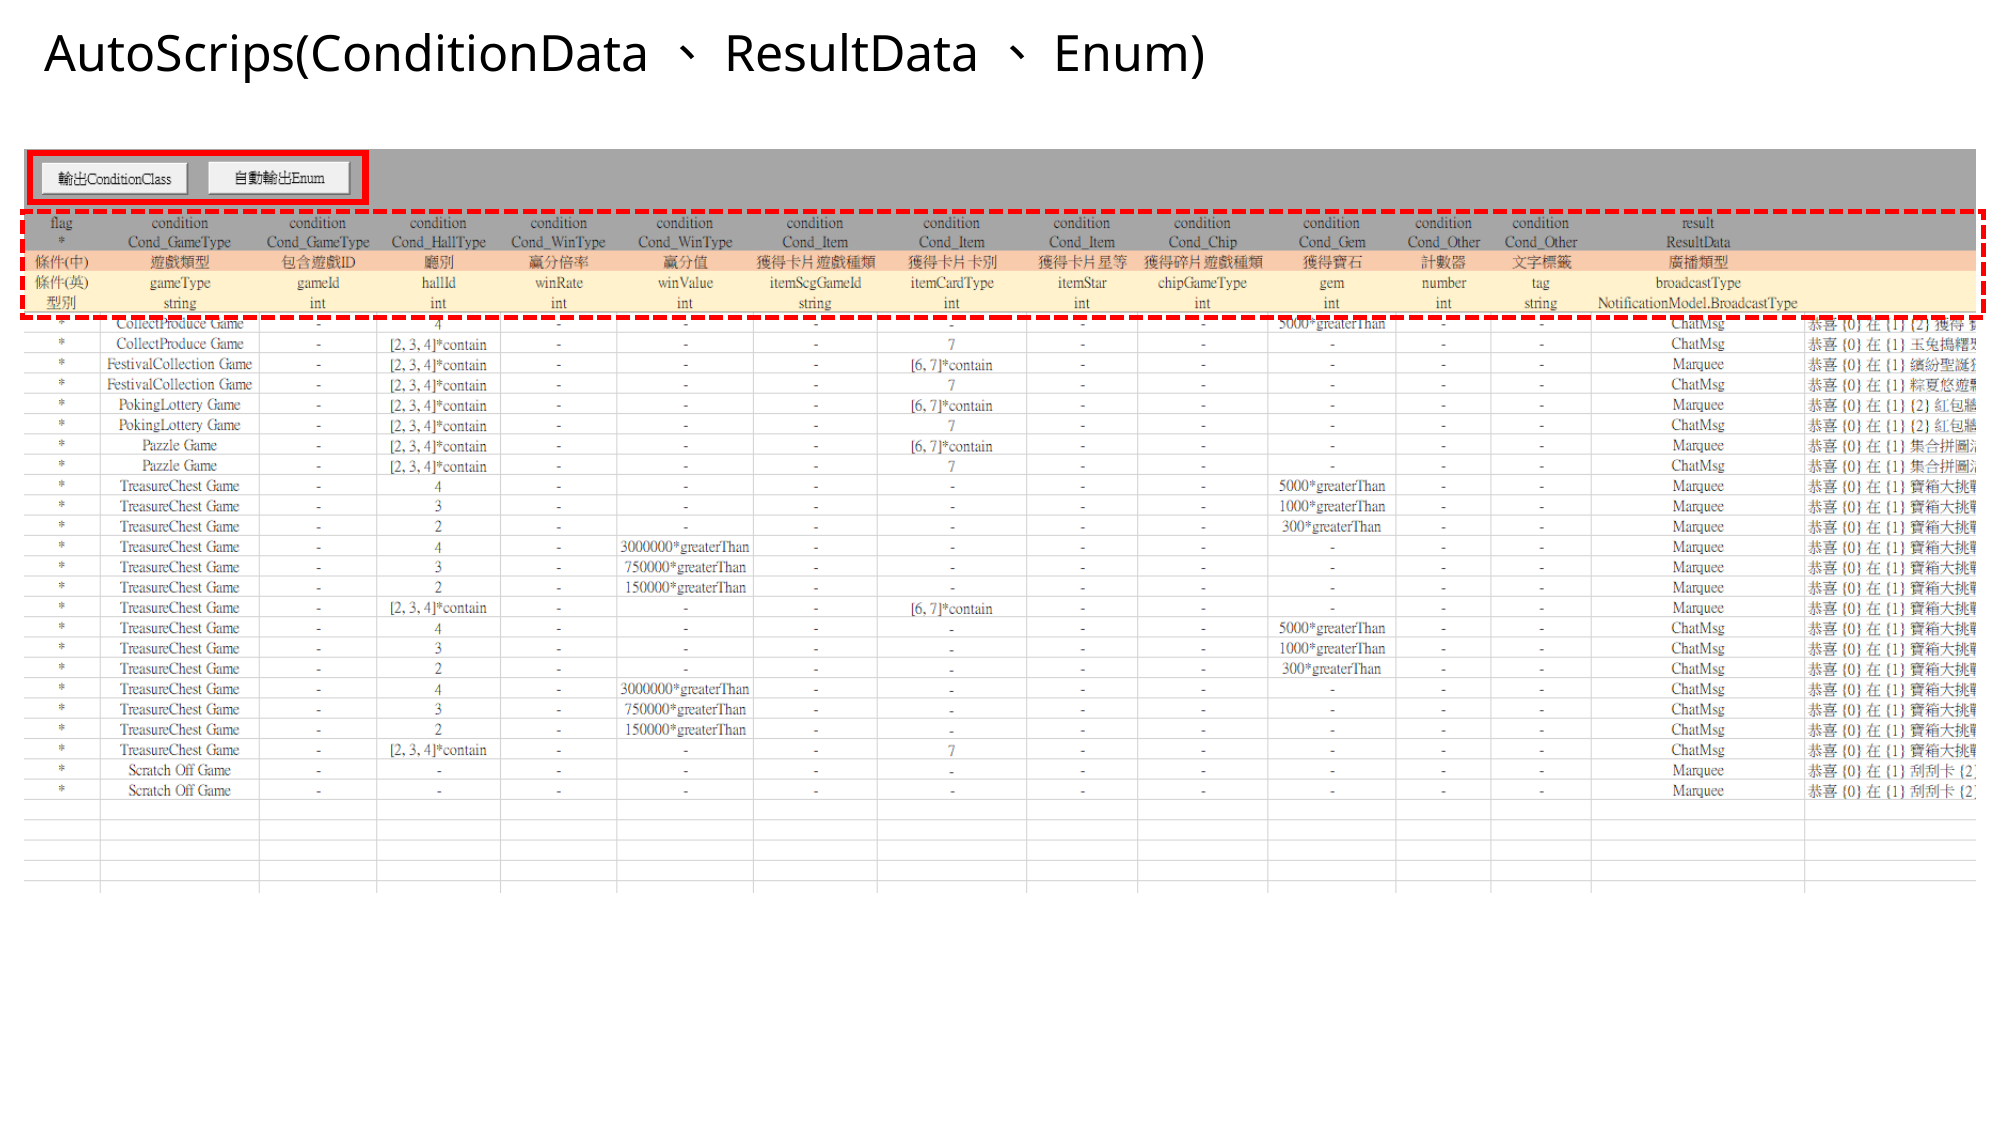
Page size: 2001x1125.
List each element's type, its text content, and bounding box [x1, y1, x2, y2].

text_box AutoScrips(ConditionData、ResultData、Enum) [30, 14, 1330, 90]
picture [24, 149, 1976, 893]
text_box [1976, 210, 1984, 318]
